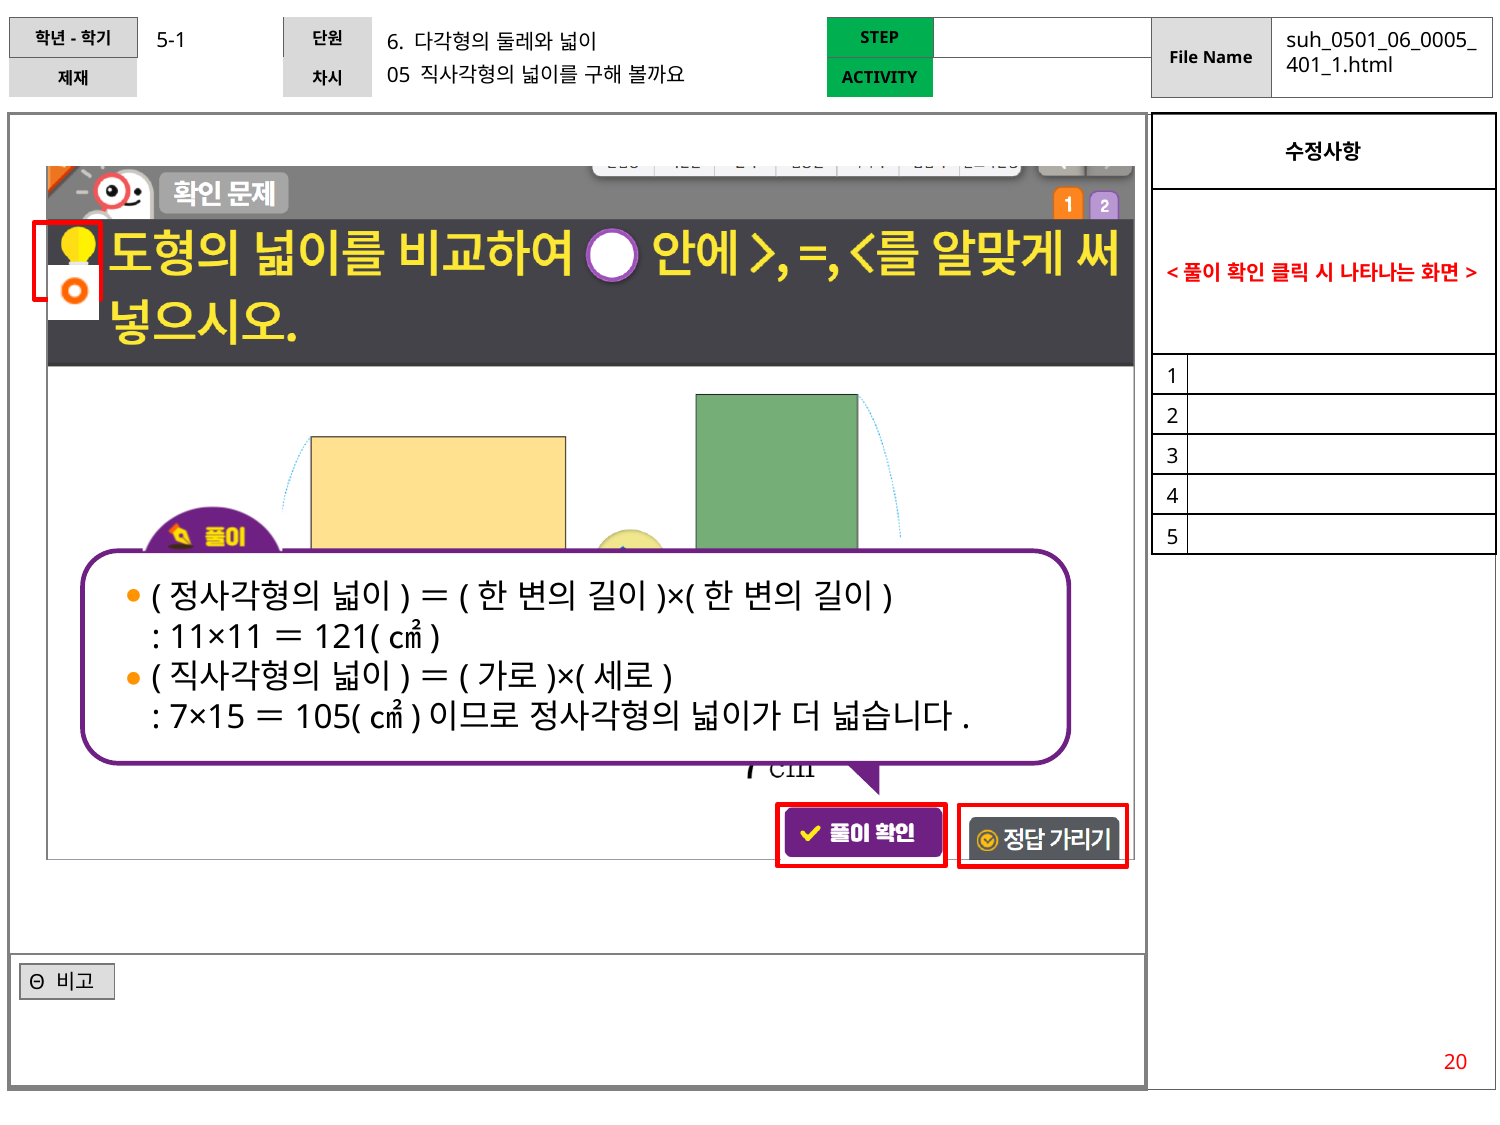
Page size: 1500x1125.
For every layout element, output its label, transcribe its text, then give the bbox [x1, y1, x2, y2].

table_cell 1 [1153, 355, 1187, 393]
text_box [82, 503, 1070, 796]
text_box 5-1 [141, 18, 284, 55]
table_cell [1188, 515, 1495, 553]
text_box 6. 다각형의 둘레와 넓이 [372, 21, 715, 57]
table_cell [1188, 395, 1495, 433]
table_cell 3 [1153, 435, 1187, 473]
text_box [32, 221, 40, 302]
table_cell 5 [1153, 515, 1187, 553]
picture [45, 166, 1135, 861]
table_header 수정사항 [1153, 114, 1495, 188]
table_cell [1188, 475, 1495, 513]
table_cell 4 [1153, 475, 1187, 513]
table_cell <풀이 확인 클릭 시 나타나는 화면> [1153, 190, 1495, 353]
table_cell [1188, 355, 1495, 393]
table_cell 2 [1153, 395, 1187, 433]
text_box 05 직사각형의 넓이를 구해 볼까요 [372, 54, 816, 102]
text_box suh_0501_06_0005_401_1.html [1271, 18, 1500, 84]
table_cell [1188, 435, 1495, 473]
